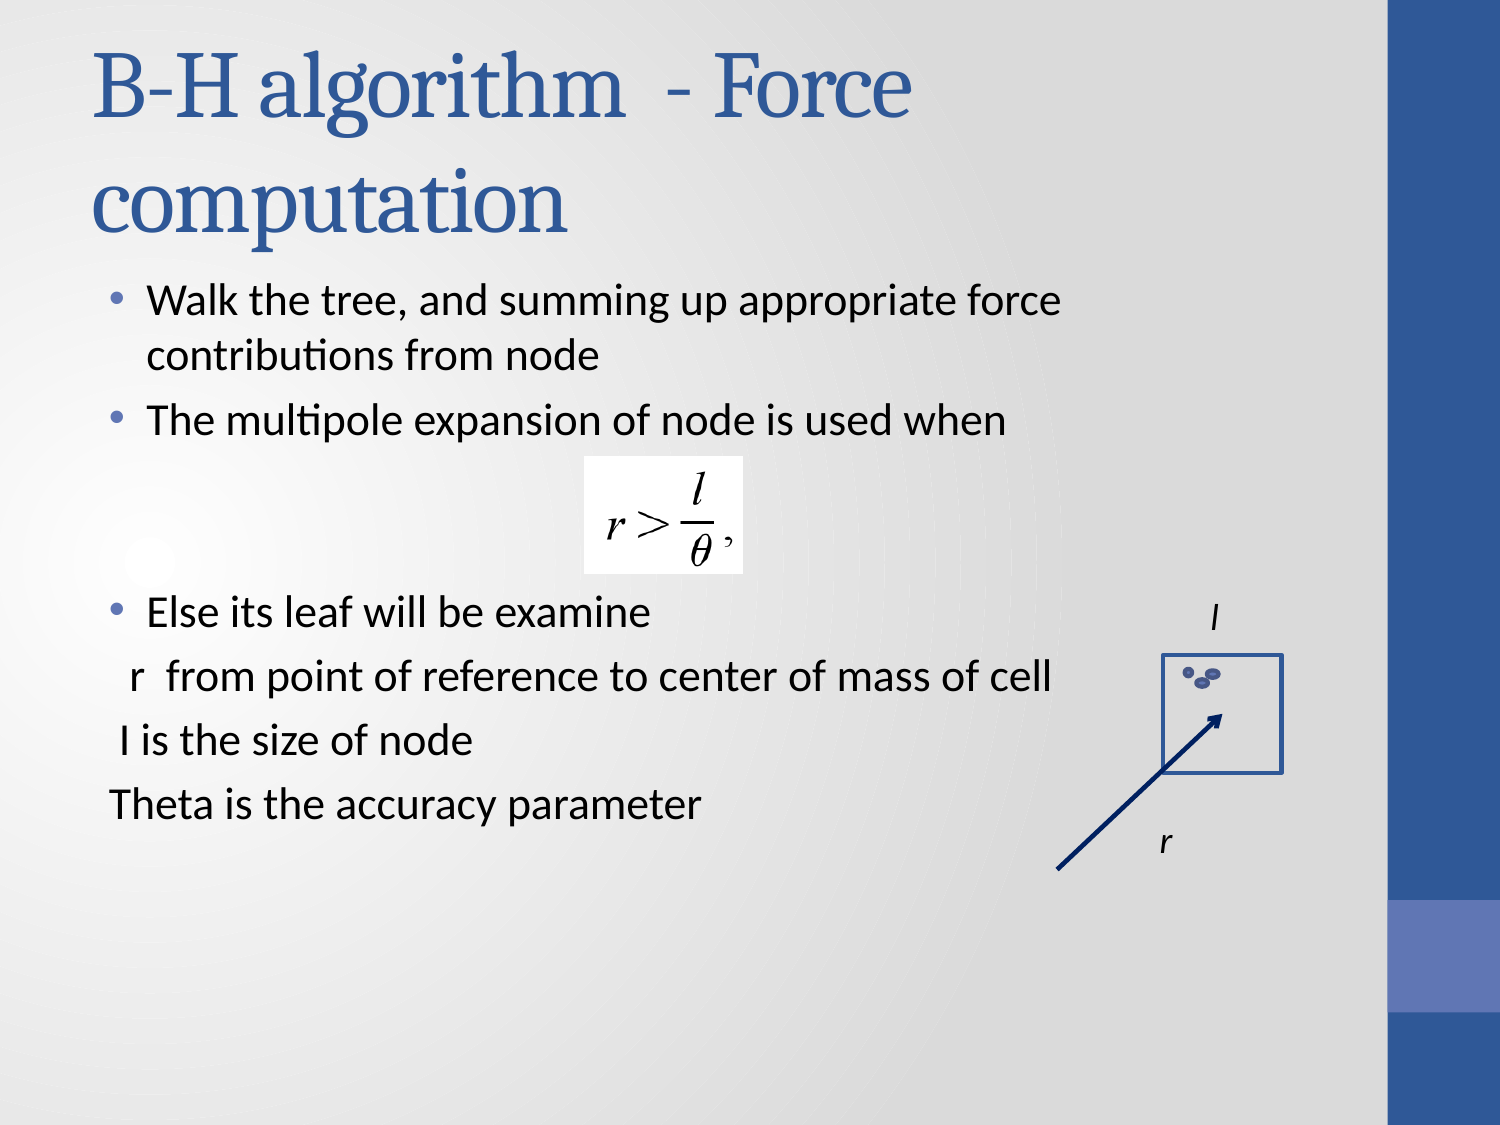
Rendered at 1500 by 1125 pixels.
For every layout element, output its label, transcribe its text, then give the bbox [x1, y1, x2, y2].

title B-H algorithm - Force computation [76, 42, 1327, 231]
text_box [1161, 653, 1284, 775]
text_box [1194, 677, 1210, 689]
list Walk the tree, and summing up appropriate force contributions from node The multipole expansion of node is used when Else its leaf will be examine r from point of reference to center of mass of cell I is the size of node Theta is the accuracy parameter [75, 262, 1325, 1050]
picture [584, 455, 744, 575]
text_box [1056, 713, 1223, 871]
text_box [1182, 666, 1195, 679]
text_box [1204, 668, 1221, 680]
text_box l [1195, 585, 1243, 646]
